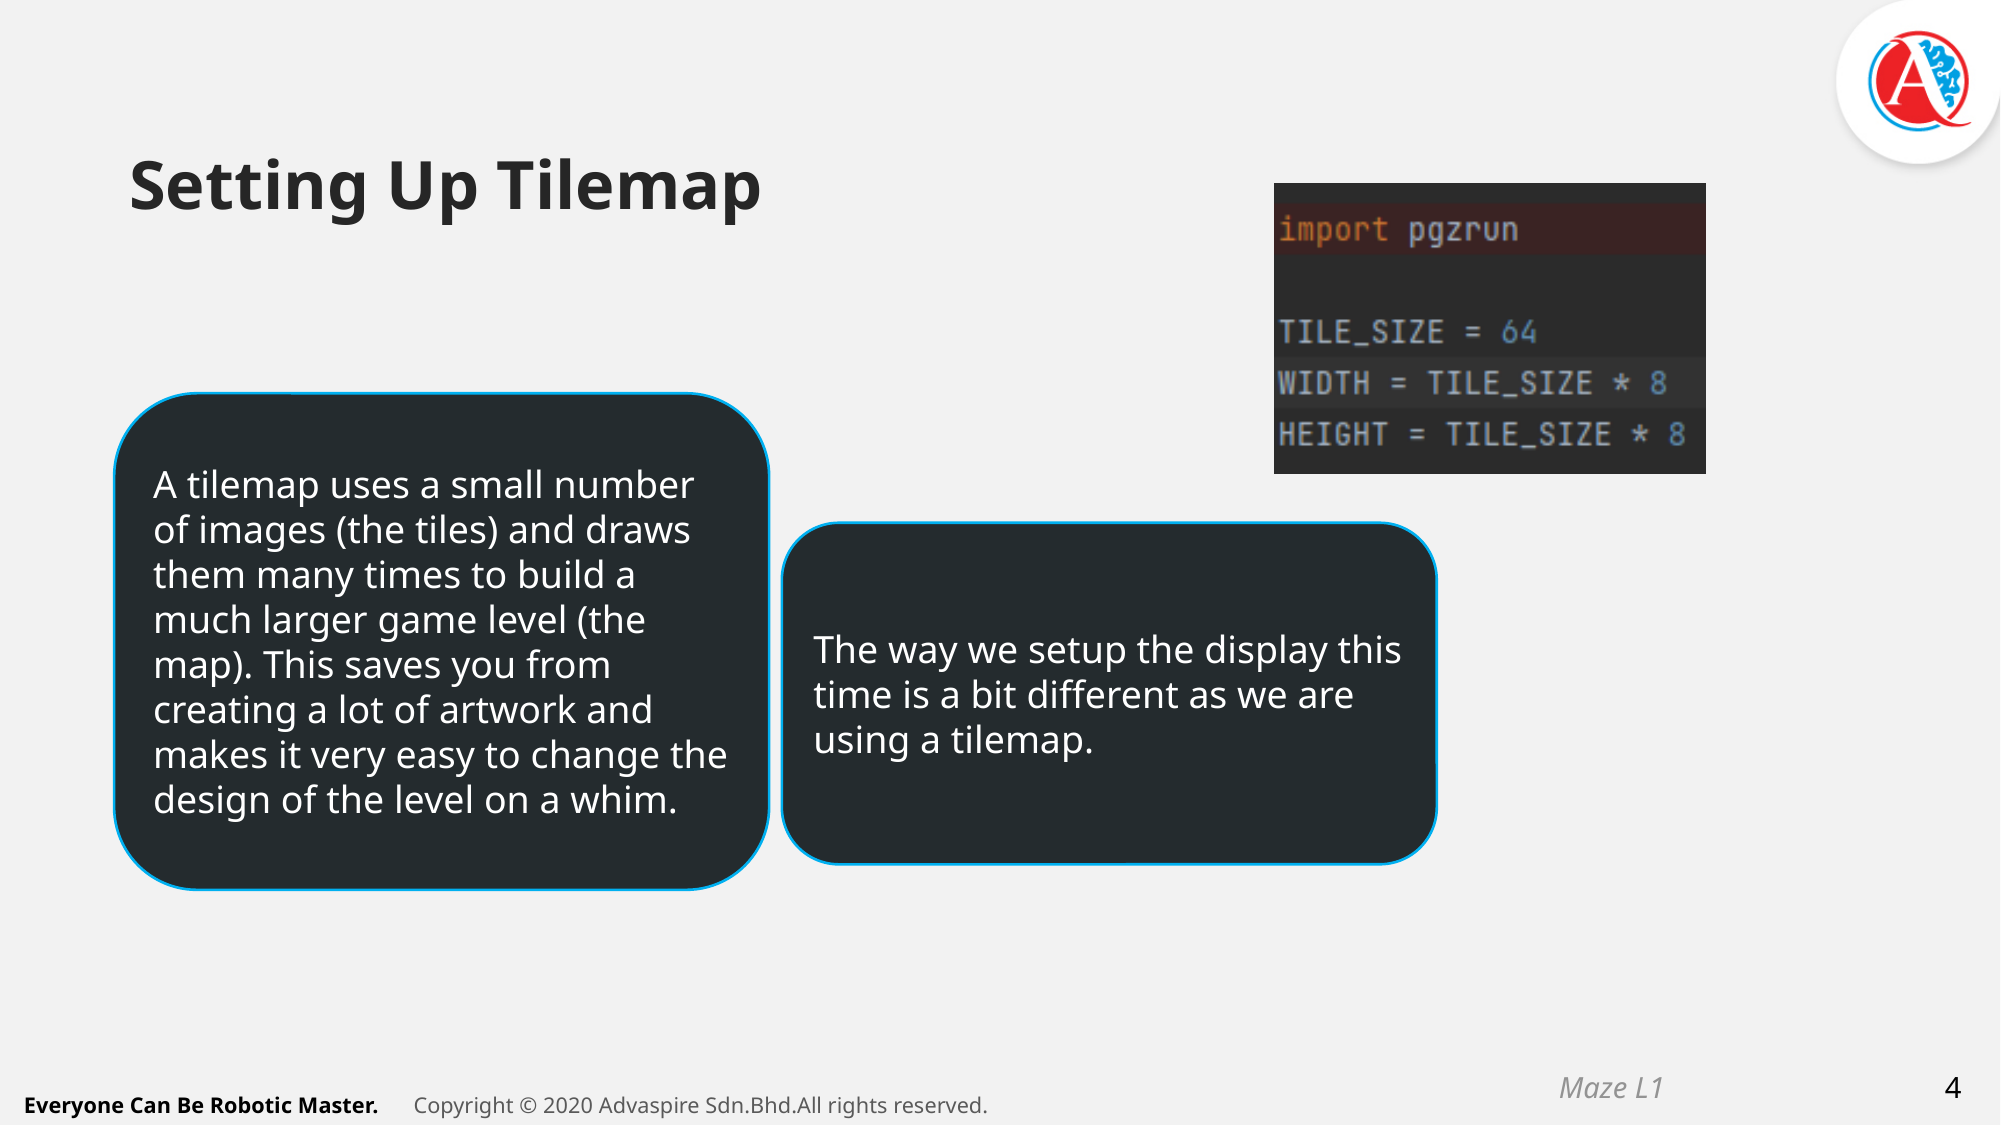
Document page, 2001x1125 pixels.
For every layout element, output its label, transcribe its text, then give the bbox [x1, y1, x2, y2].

text_box A tilemap uses a small number of images (the tiles) and draws them many times to build a much larger game level (the map). This saves you from creating a lot of artwork and makes it very easy to change the design of the level on a whim. [112, 391, 771, 892]
title Setting Up Tilemap [114, 135, 1183, 233]
picture [0, 0, 2001, 1125]
footer Maze L1 [1543, 1073, 1947, 1106]
text_box The way we setup the display this time is a bit different as we are using a tilemap. [780, 521, 1439, 866]
